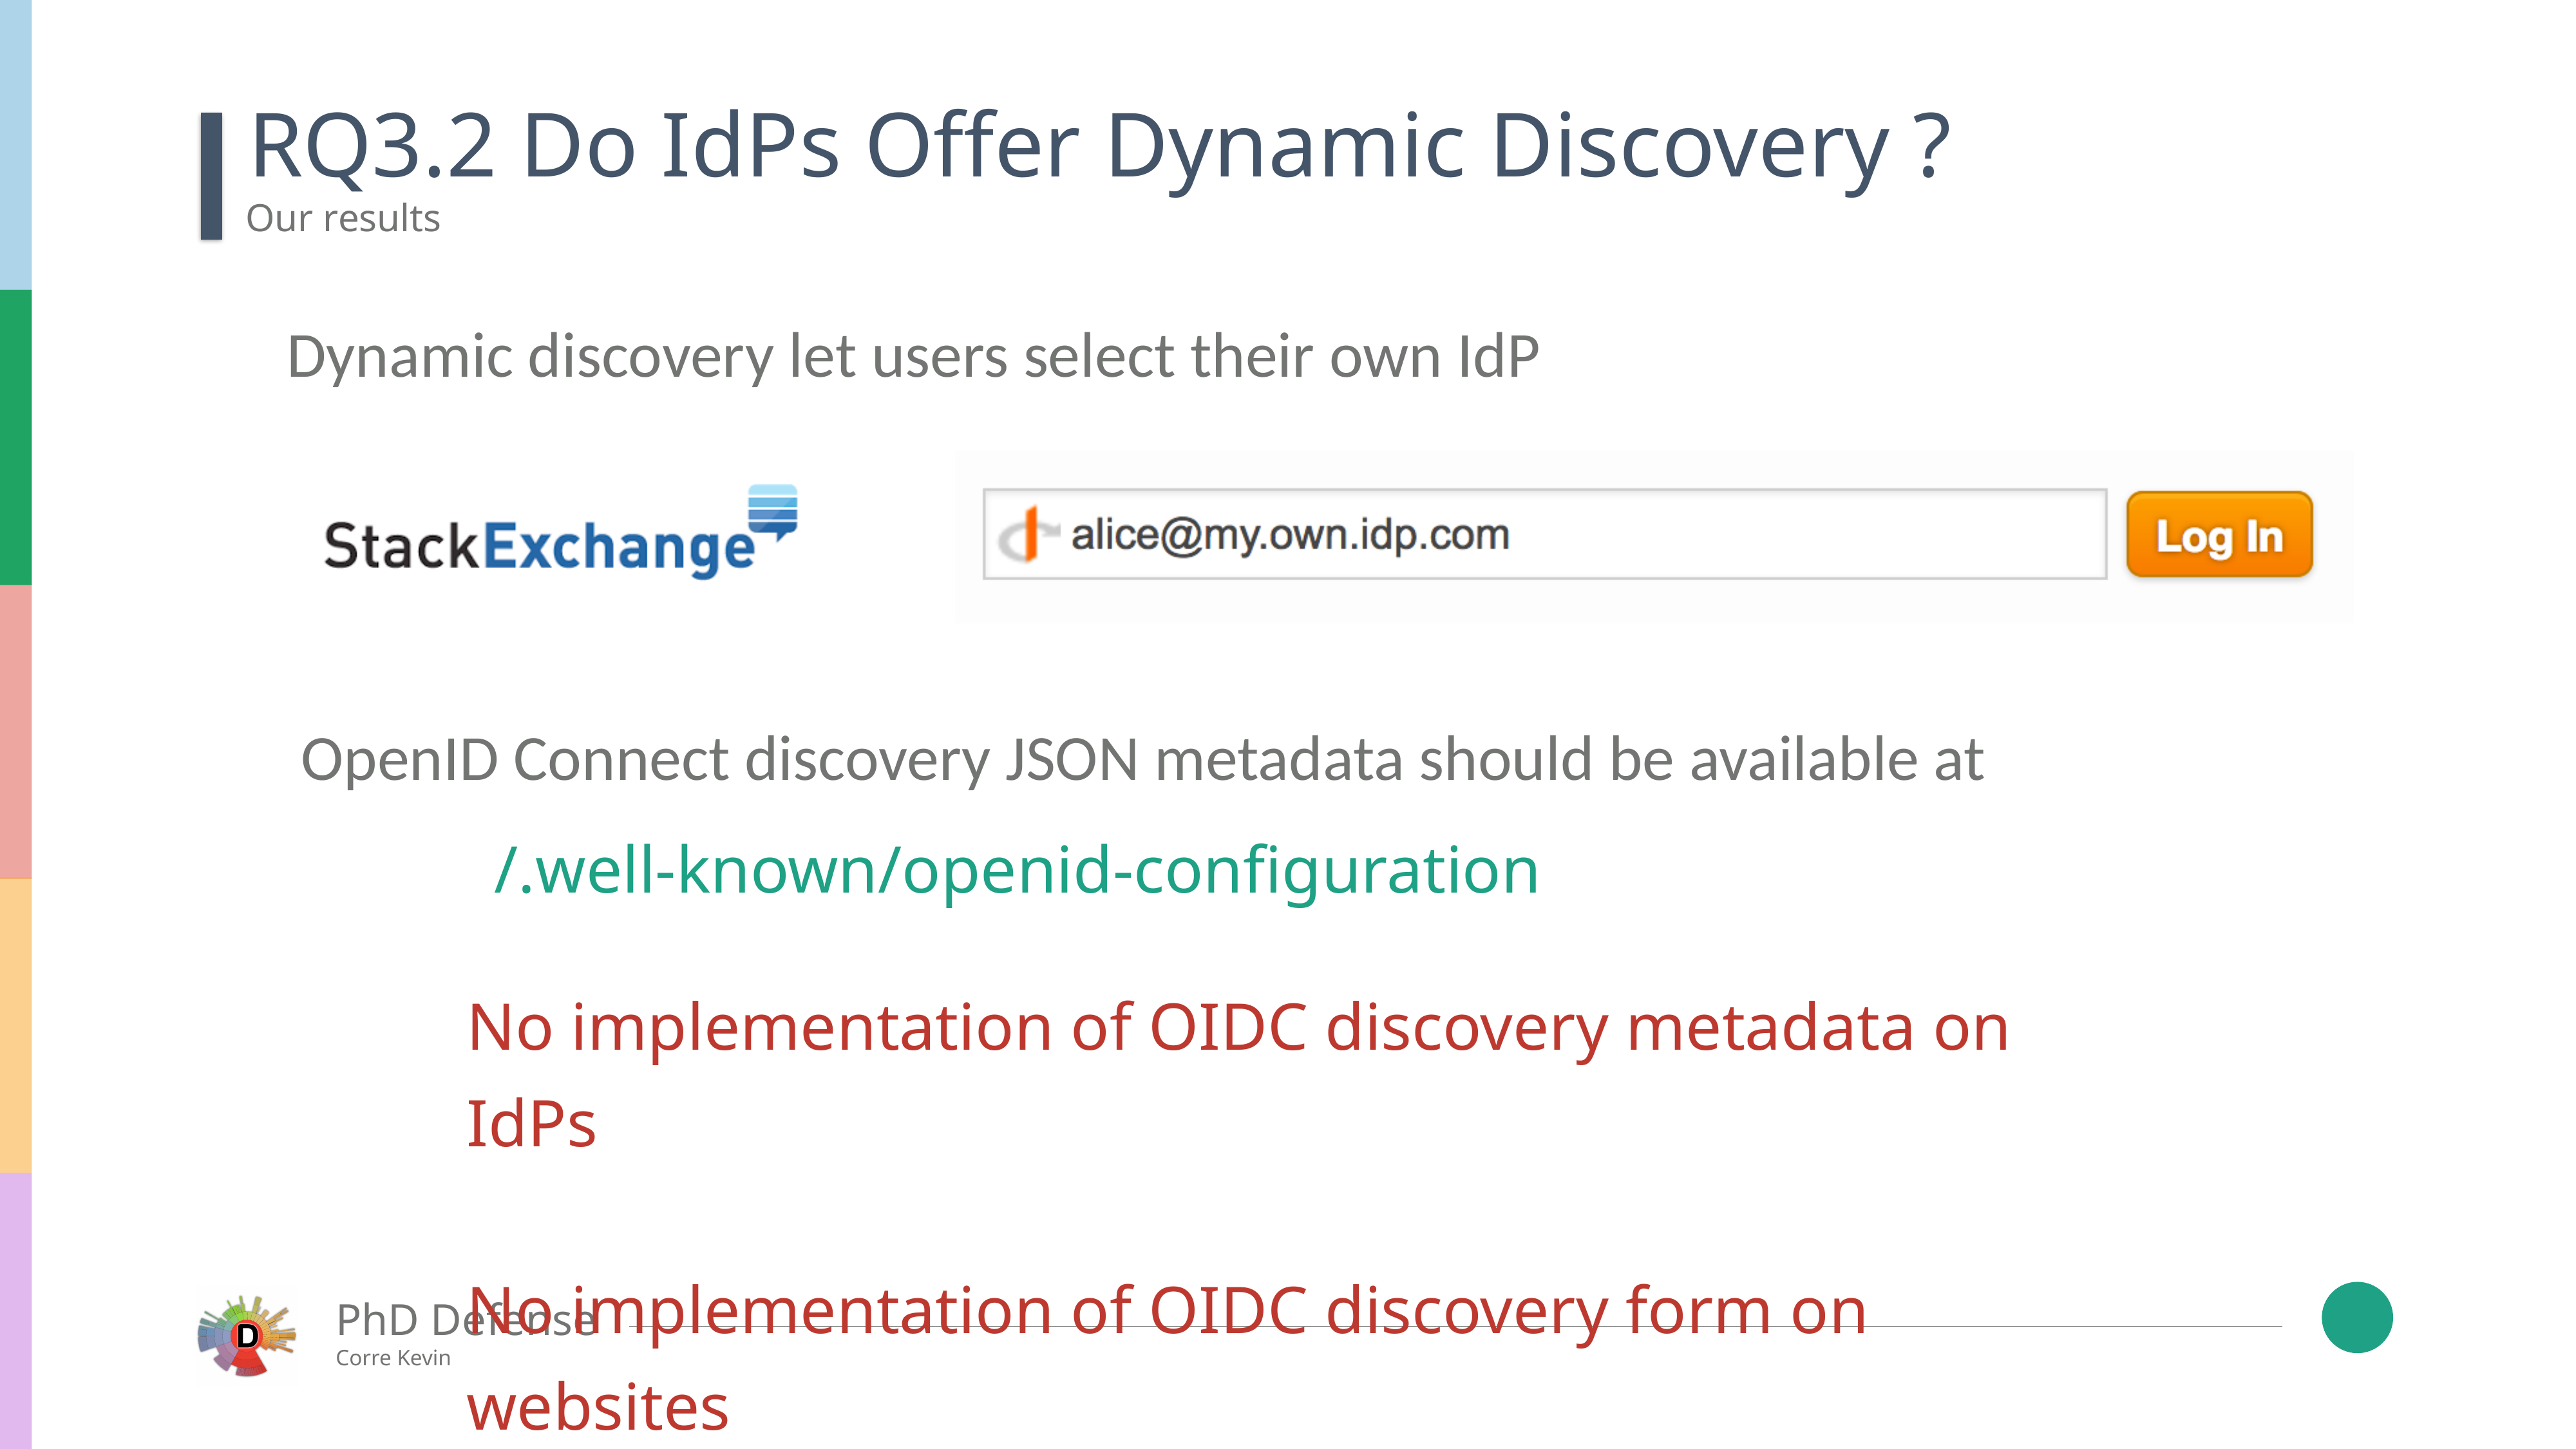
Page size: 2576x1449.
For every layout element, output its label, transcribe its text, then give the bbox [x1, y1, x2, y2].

text_box RQ3.2 Do IdPs Offer Dynamic Discovery ? [248, 88, 2403, 195]
text_box No implementation of OIDC discovery metadata on IdPs No implementation of OIDC discovery form on websites [461, 961, 2114, 1448]
slide_number [2308, 1285, 2407, 1347]
text_box OpenID Connect discovery JSON metadata should be available at /.well-known/openid-configuration [301, 715, 1987, 906]
picture [955, 451, 2354, 623]
text_box [0, 585, 32, 877]
picture [196, 1285, 298, 1387]
picture [297, 451, 820, 625]
text_box [0, 877, 32, 1173]
text_box Our results [245, 193, 2400, 239]
text_box [0, 1173, 32, 1449]
text_box Dynamic discovery let users select their own IdP [281, 307, 1547, 395]
text_box [0, 289, 32, 585]
text_box [201, 112, 222, 240]
text_box [0, 0, 32, 289]
